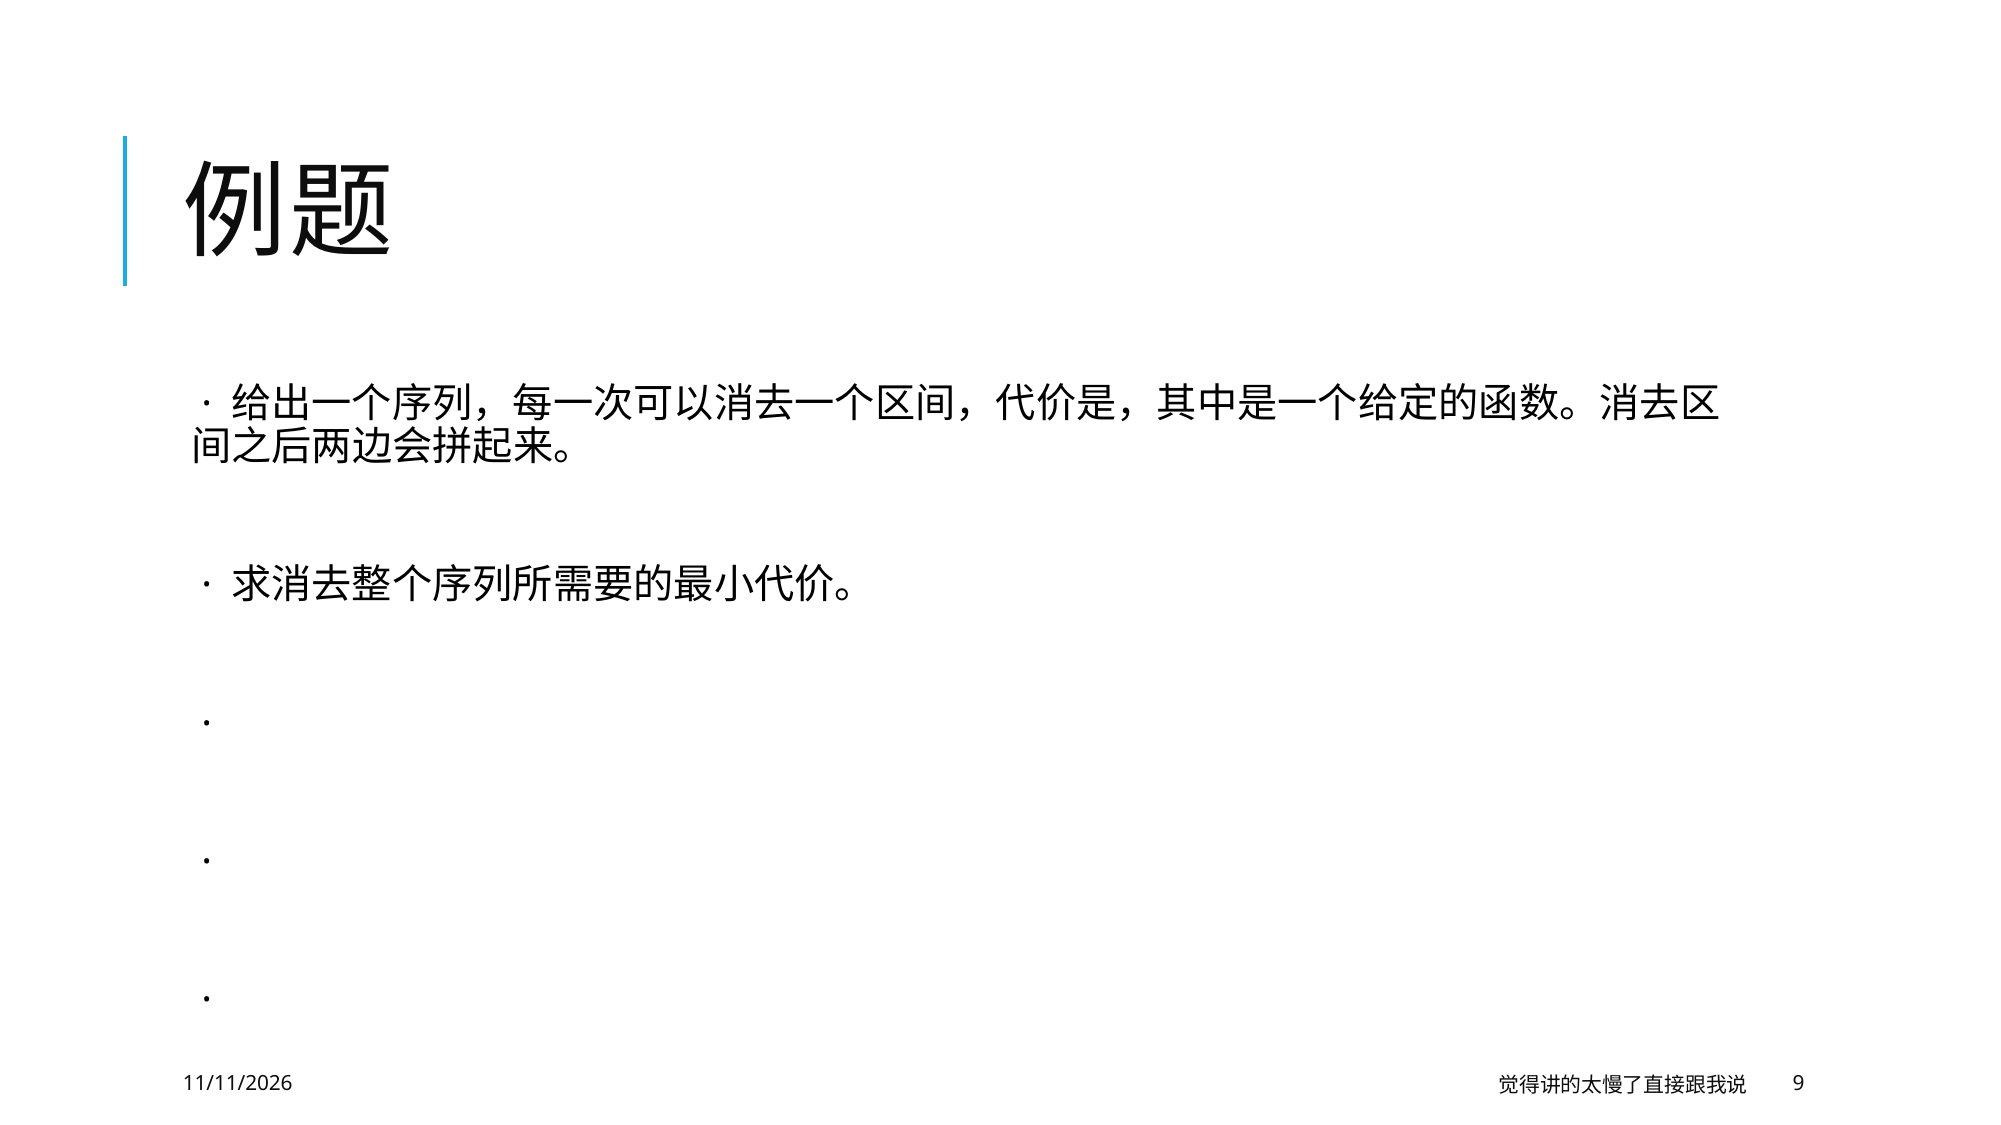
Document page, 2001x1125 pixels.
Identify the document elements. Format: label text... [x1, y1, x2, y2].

slide_number 9 [1777, 1061, 1938, 1107]
footer 觉得讲的太慢了直接跟我说 [794, 1061, 1763, 1107]
title 例题 [168, 96, 1763, 342]
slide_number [168, 1061, 522, 1107]
